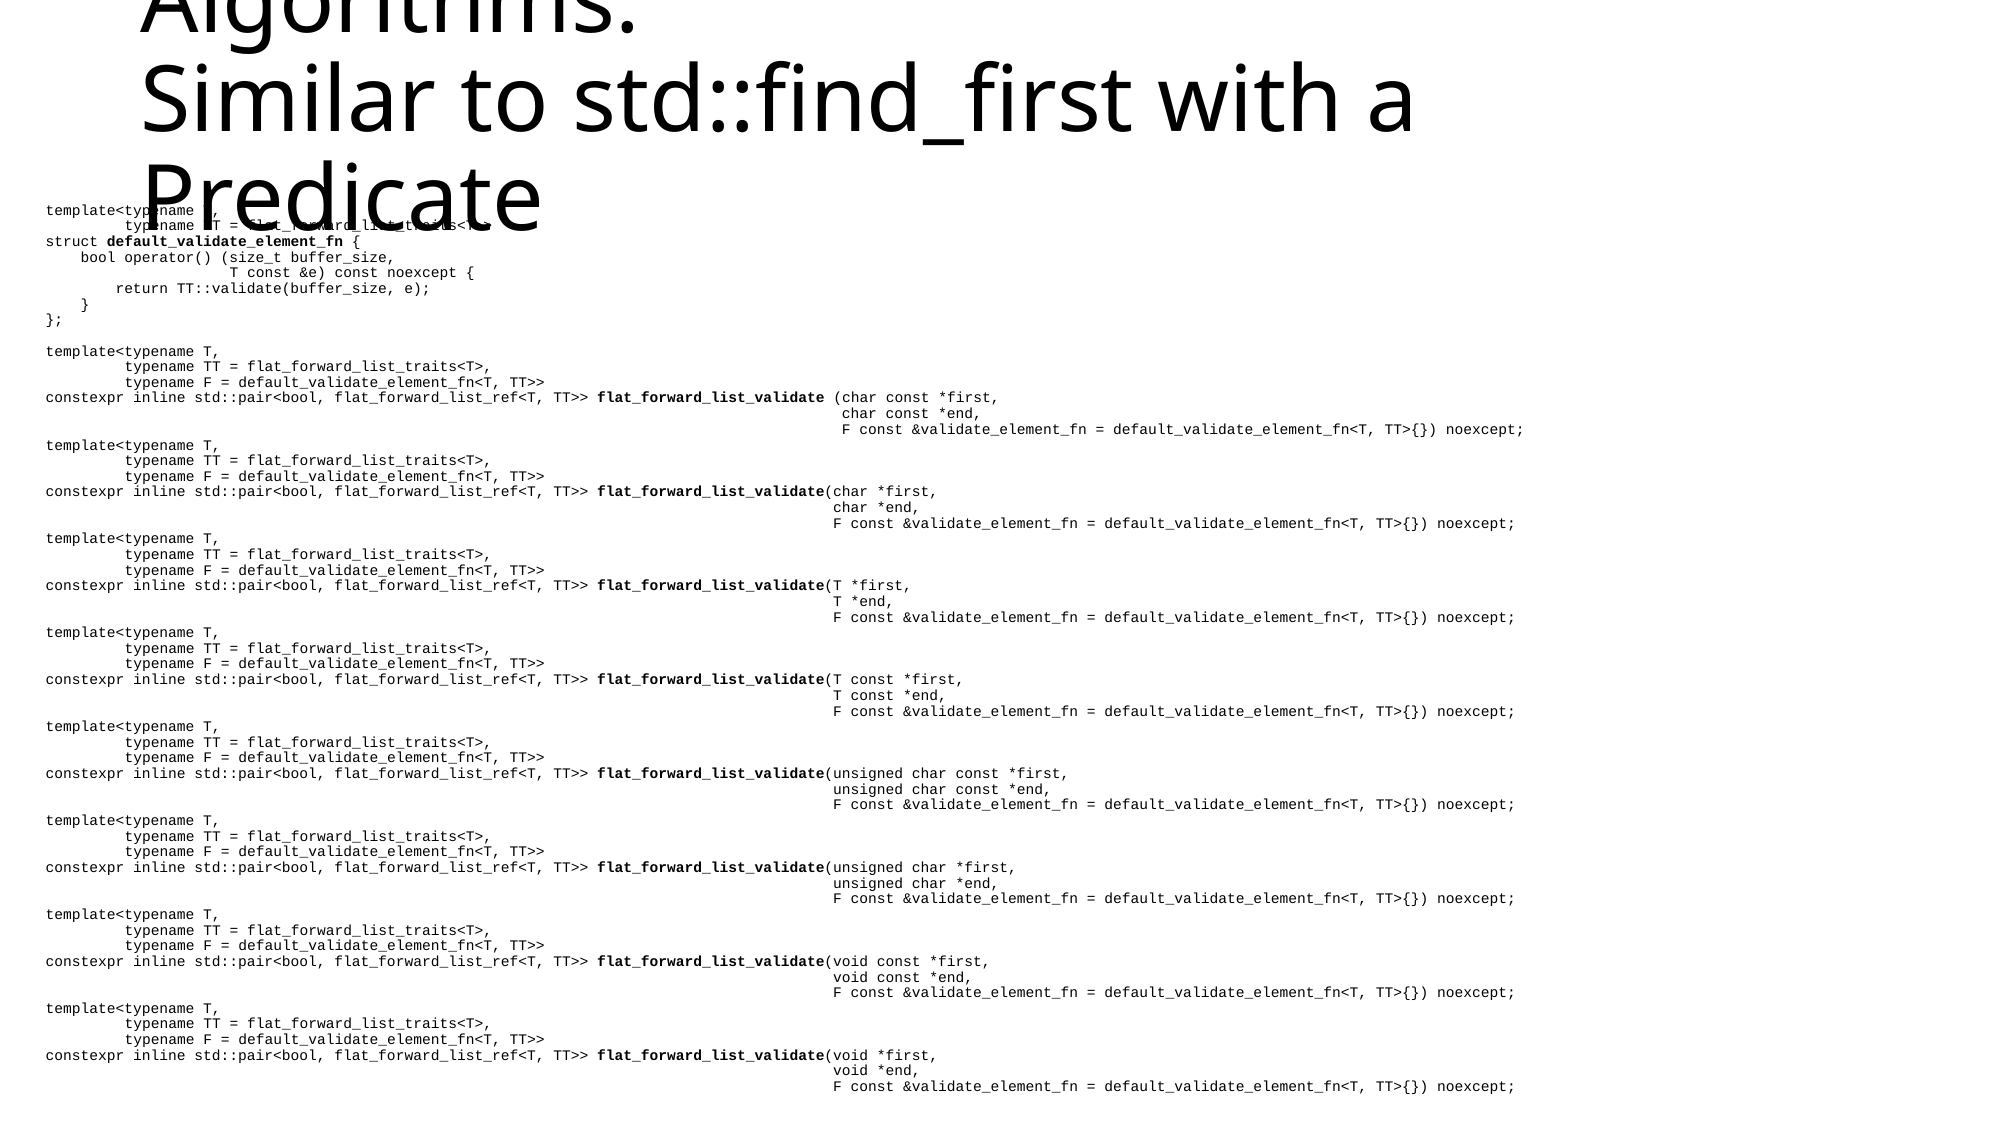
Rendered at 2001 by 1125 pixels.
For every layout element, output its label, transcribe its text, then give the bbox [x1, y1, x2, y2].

title Algorithms. Similar to std::find_first with a Predicate [125, 0, 1851, 195]
list template<typename T, typename TT = flat_forward_list_traits<T>> struct default_validate_element_fn { bool operator() (size_t buffer_size, T const &e) const noexcept { return TT::validate(buffer_size, e); } }; template<typename T, typename TT = flat_forward_list_traits<T>, typename F = default_validate_element_fn<T, TT>> constexpr inline std::pair<bool, flat_forward_list_ref<T, TT>> flat_forward_list_validate (char const *first, char const *end, F const &validate_element_fn = default_validate_element_fn<T, TT>{}) noexcept; template<typename T, typename TT = flat_forward_list_traits<T>, typename F = default_validate_element_fn<T, TT>> constexpr inline std::pair<bool, flat_forward_list_ref<T, TT>> flat_forward_list_validate(char *first, char *end, F const &validate_element_fn = default_validate_element_fn<T, TT>{}) noexcept; template<typename T, typename TT = flat_forward_list_traits<T>, typename F = default_validate_element_fn<T, TT>> constexpr inline std::pair<bool, flat_forward_list_ref<T, TT>> flat_forward_list_validate(T *first, T *end, F const &validate_element_fn = default_validate_element_fn<T, TT>{}) noexcept; template<typename T, typename TT = flat_forward_list_traits<T>, typename F = default_validate_element_fn<T, TT>> constexpr inline std::pair<bool, flat_forward_list_ref<T, TT>> flat_forward_list_validate(T const *first, T const *end, F const &validate_element_fn = default_validate_element_fn<T, TT>{}) noexcept; template<typename T, typename TT = flat_forward_list_traits<T>, typename F = default_validate_element_fn<T, TT>> constexpr inline std::pair<bool, flat_forward_list_ref<T, TT>> flat_forward_list_validate(unsigned char const *first, unsigned char const *end, F const &validate_element_fn = default_validate_element_fn<T, TT>{}) noexcept; template<typename T, typename TT = flat_forward_list_traits<T>, typename F = default_validate_element_fn<T, TT>> constexpr inline std::pair<bool, flat_forward_list_ref<T, TT>> flat_forward_list_validate(unsigned char *first, unsigned char *end, F const &validate_element_fn = default_validate_element_fn<T, TT>{}) noexcept; template<typename T, typename TT = flat_forward_list_traits<T>, typename F = default_validate_element_fn<T, TT>> constexpr inline std::pair<bool, flat_forward_list_ref<T, TT>> flat_forward_list_validate(void const *first, void const *end, F const &validate_element_fn = default_validate_element_fn<T, TT>{}) noexcept; template<typename T, typename TT = flat_forward_list_traits<T>, typename F = default_validate_element_fn<T, TT>> constexpr inline std::pair<bool, flat_forward_list_ref<T, TT>> flat_forward_list_validate(void *first, void *end, F const &validate_element_fn = default_validate_element_fn<T, TT>{}) noexcept; [30, 195, 1932, 1125]
